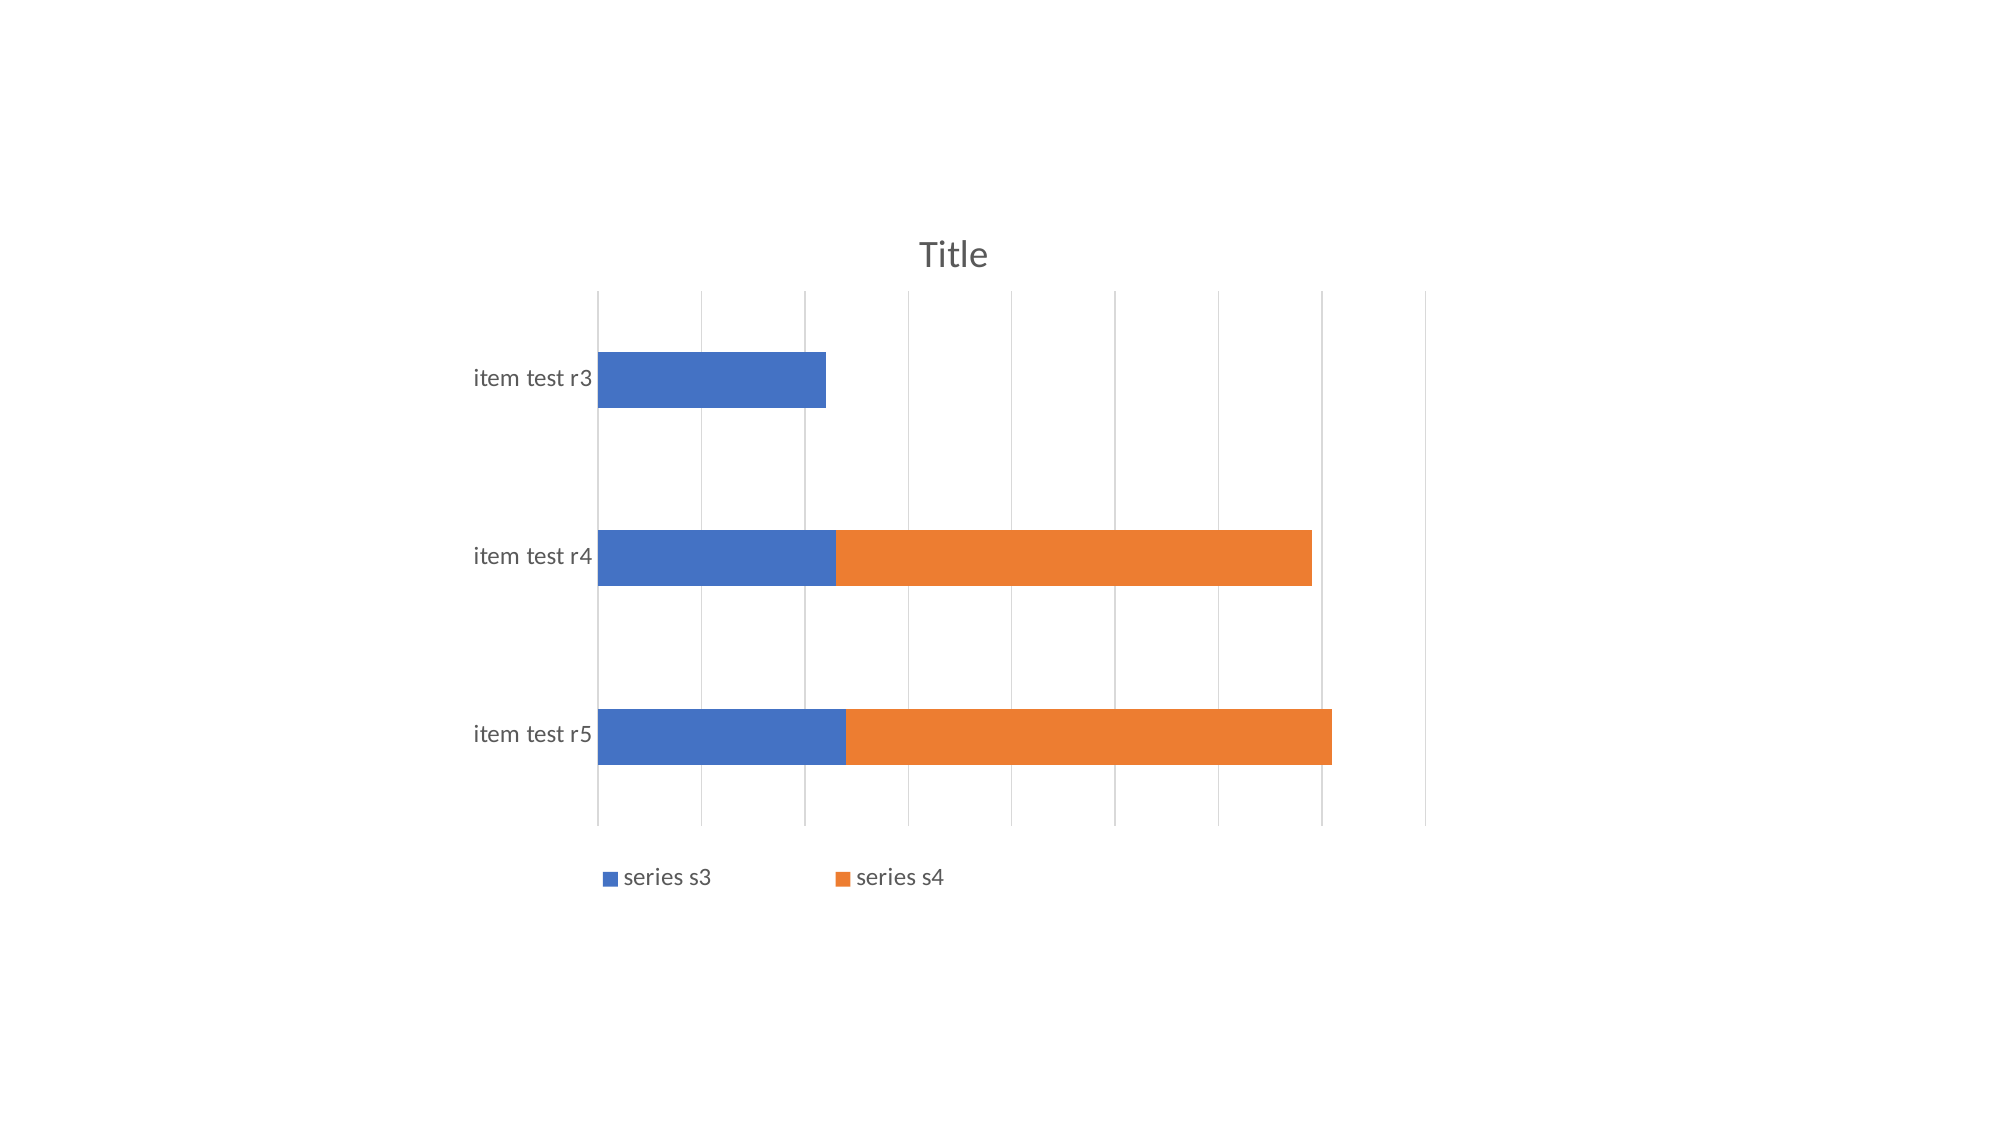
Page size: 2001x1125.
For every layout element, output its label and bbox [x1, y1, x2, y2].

chart [445, 202, 1461, 985]
